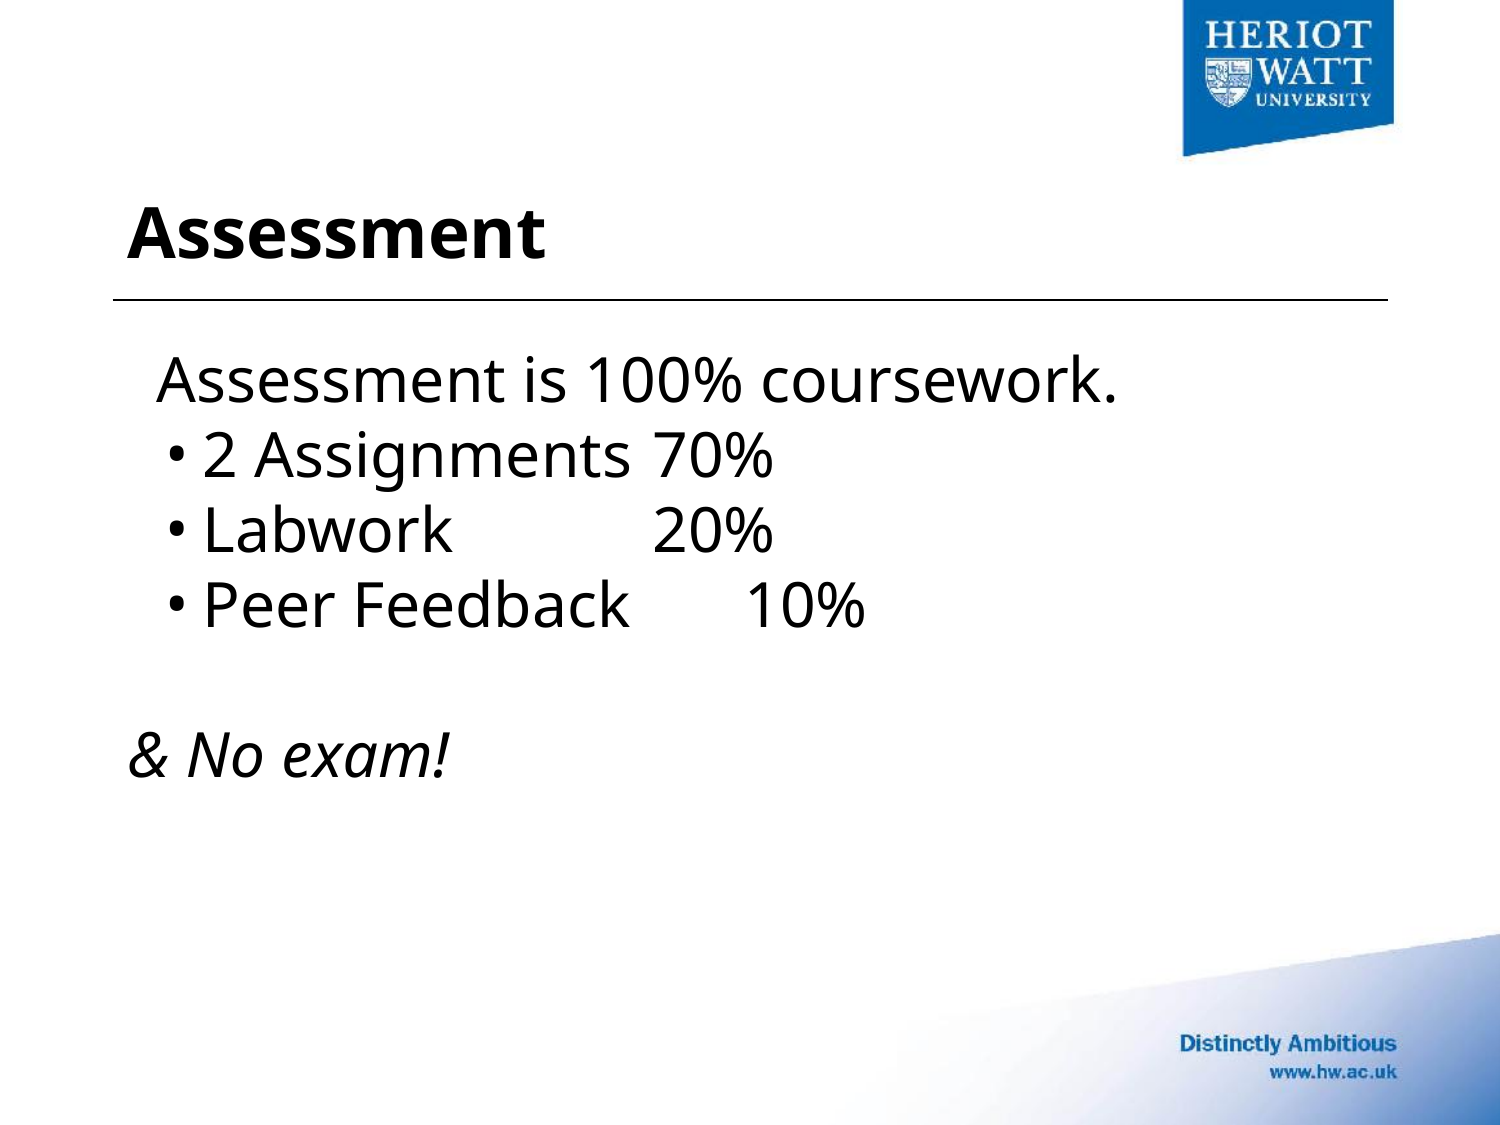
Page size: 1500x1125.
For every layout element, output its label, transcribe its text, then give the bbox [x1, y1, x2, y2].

list Assessment is 100% coursework. 2 Assignments 70% Labwork 20% Peer Feedback 10% & No exam! [112, 324, 1388, 1000]
title Assessment [112, 37, 1388, 288]
picture [0, 0, 1500, 1125]
